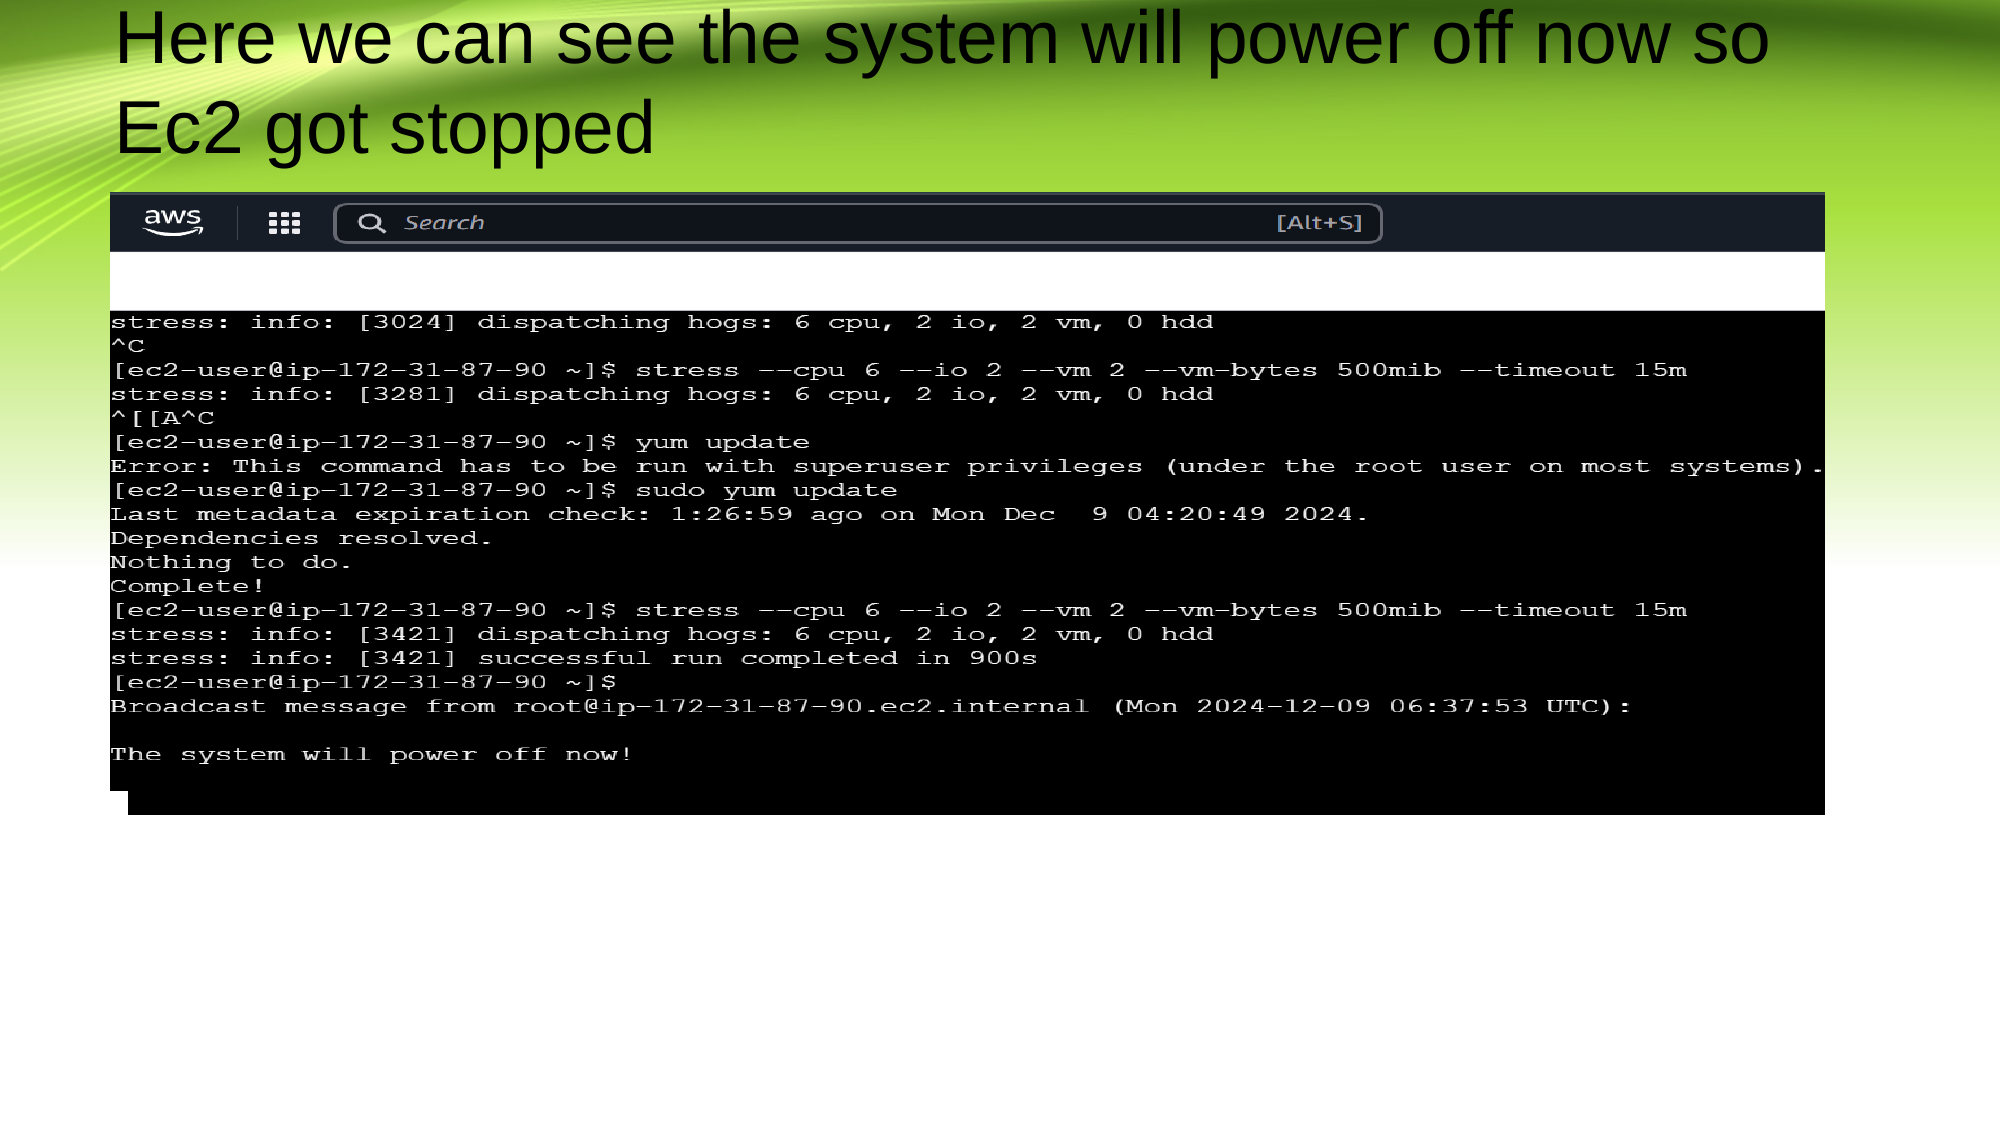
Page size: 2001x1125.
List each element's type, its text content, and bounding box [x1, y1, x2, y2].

picture [0, 0, 2000, 1125]
title Here we can see the system will power off now so Ec2 got stopped [99, 30, 1901, 127]
